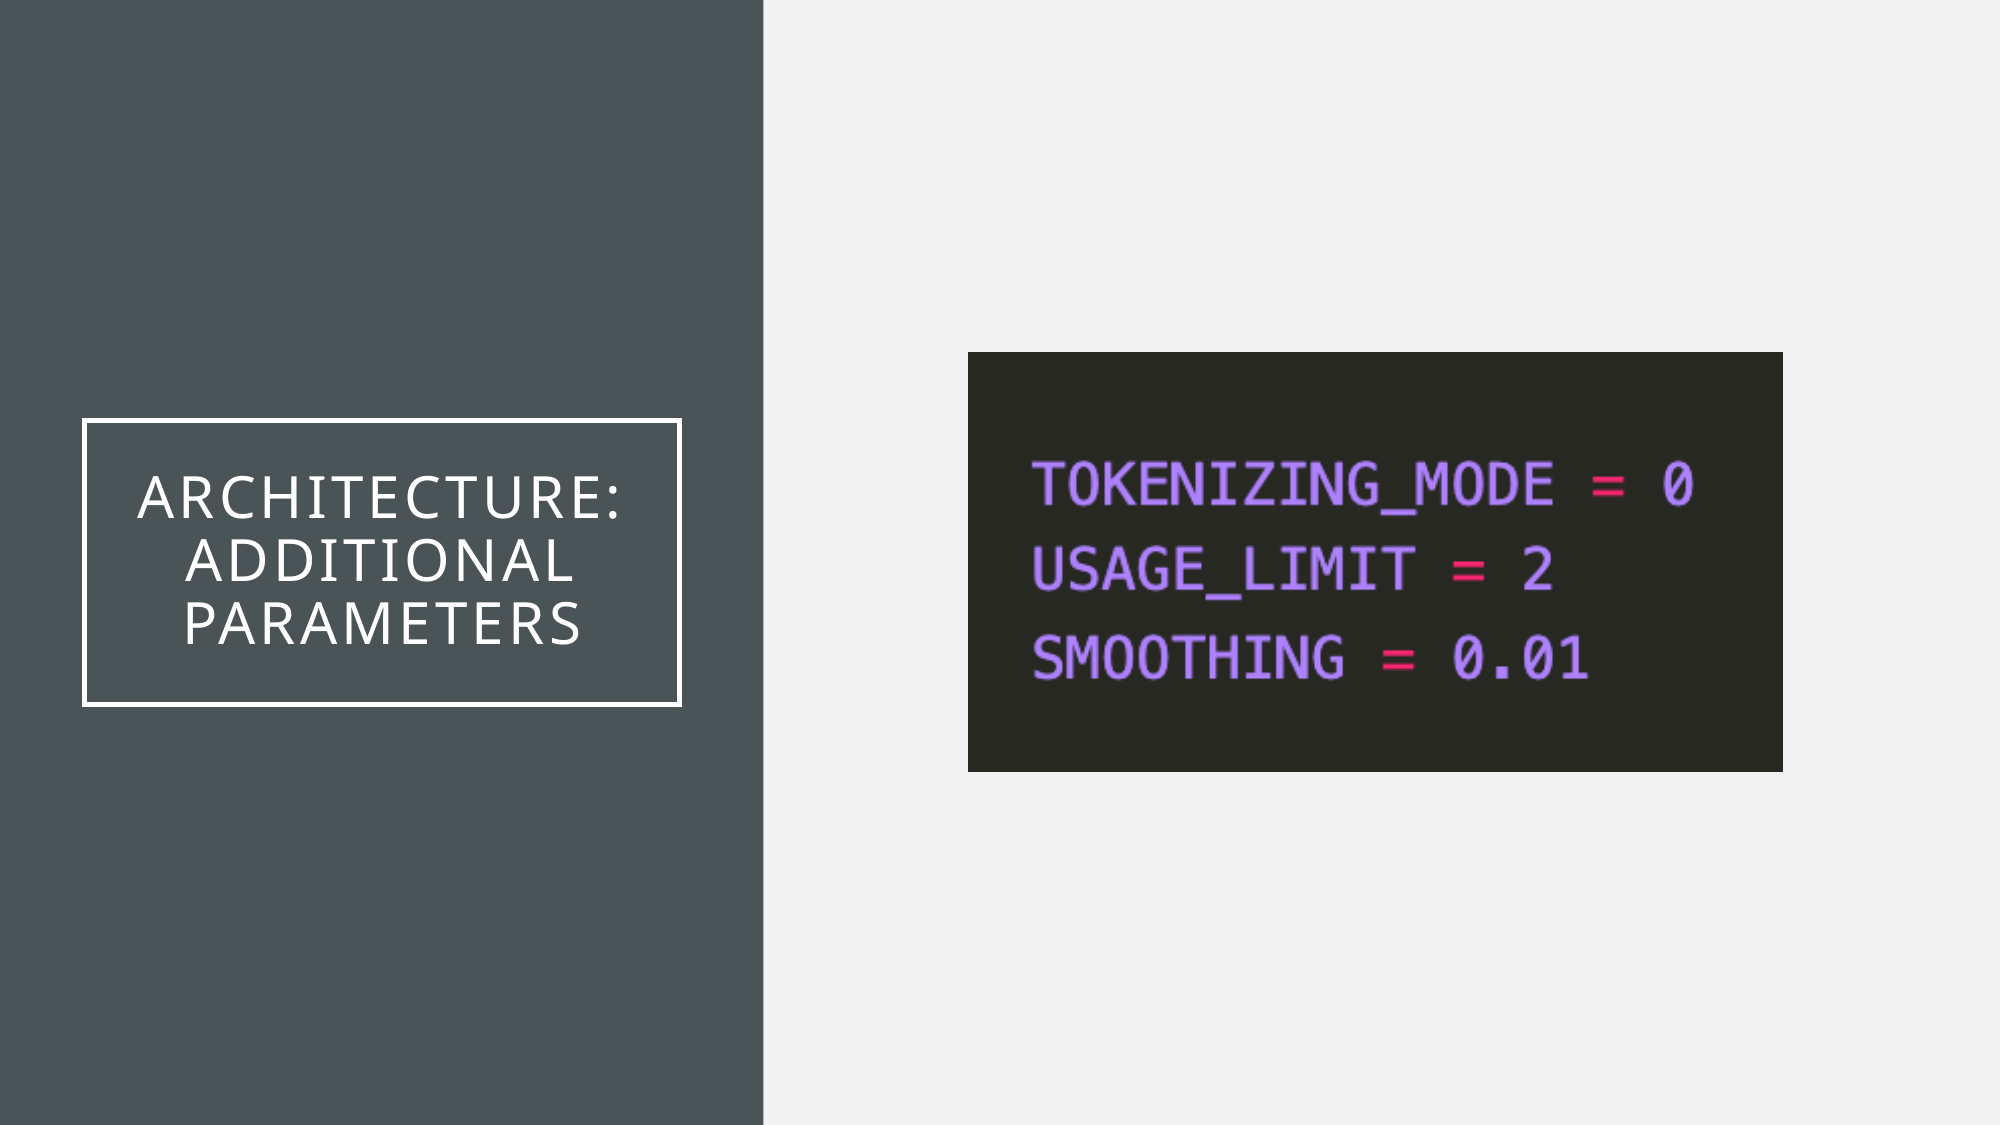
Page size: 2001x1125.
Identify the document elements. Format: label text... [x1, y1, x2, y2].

text_box [764, 0, 2000, 1125]
text_box Architecture: Additional parameters [84, 420, 680, 705]
text_box [0, 0, 764, 1125]
picture [968, 352, 1783, 773]
